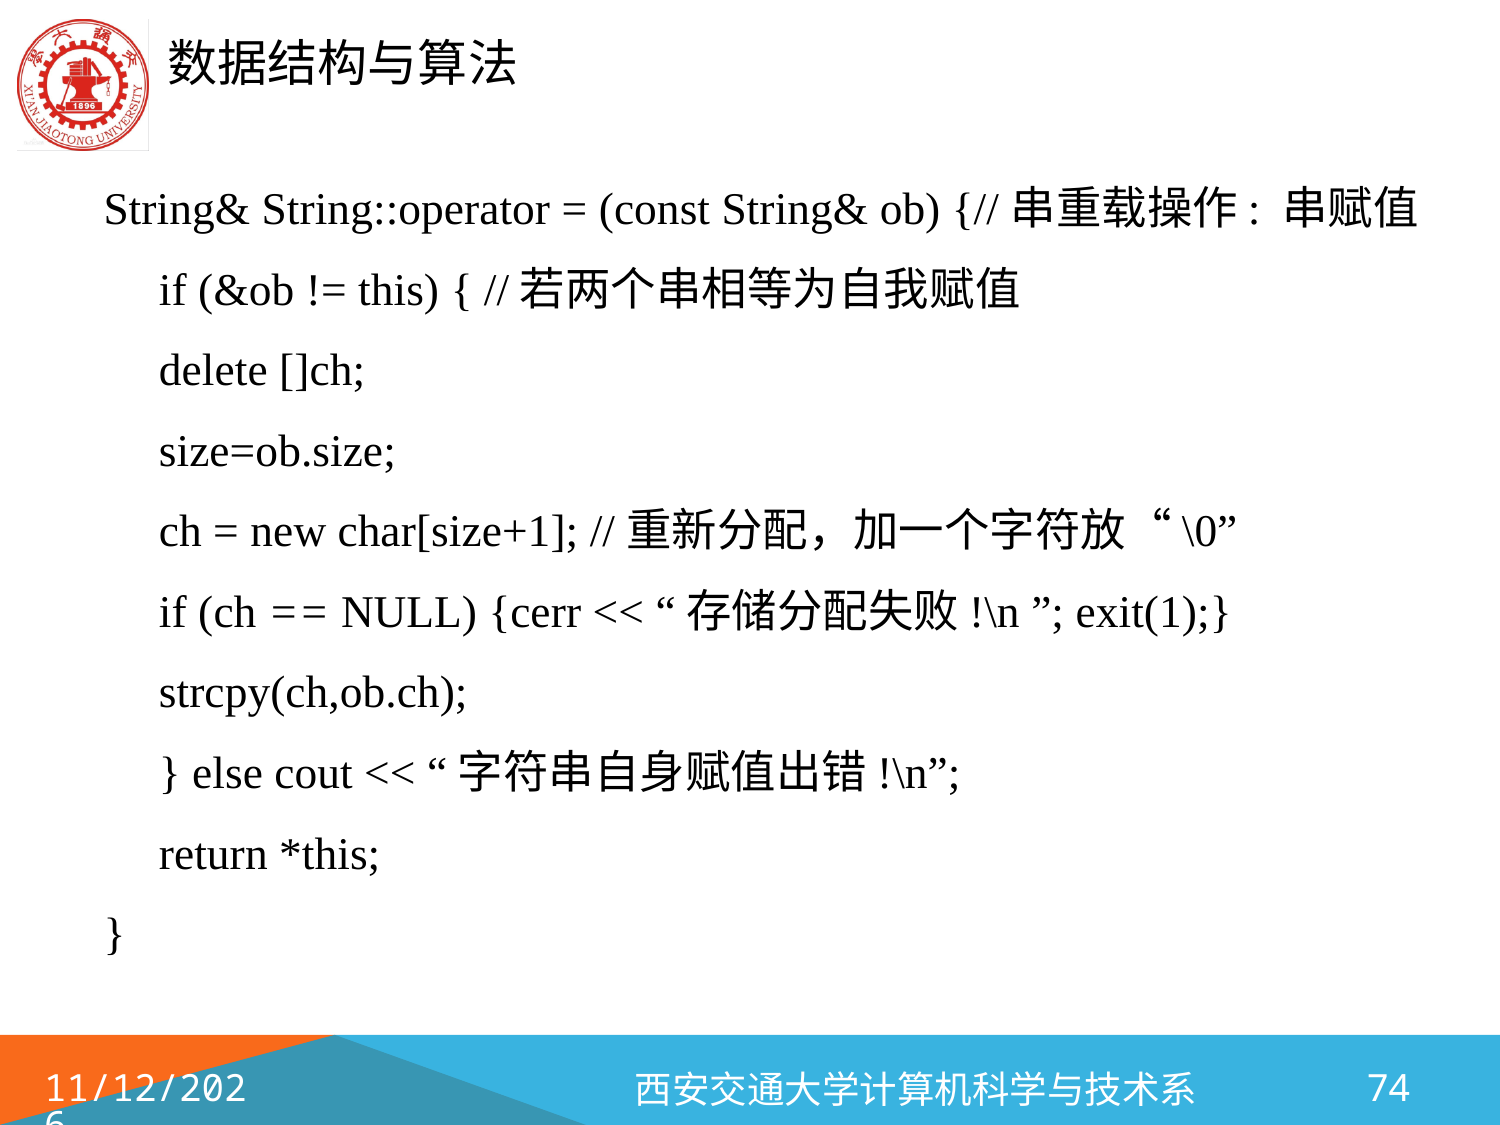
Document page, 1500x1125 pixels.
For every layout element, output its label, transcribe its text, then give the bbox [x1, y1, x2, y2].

list String& String::operator = (const String& ob) {//串重载操作: 串赋值 if (&ob != this) { //若两个串相等为自我赋值 delete []ch; size=ob.size; ch = new char[size+1]; //重新分配，加一个字符放“\0” if (ch == NULL) {cerr << “存储分配失败!\n ”; exit(1);} strcpy(ch,ob.ch); } else cout << “字符串自身赋值出错!\n”; return *this; } [88, 160, 1459, 1012]
picture [17, 19, 149, 151]
